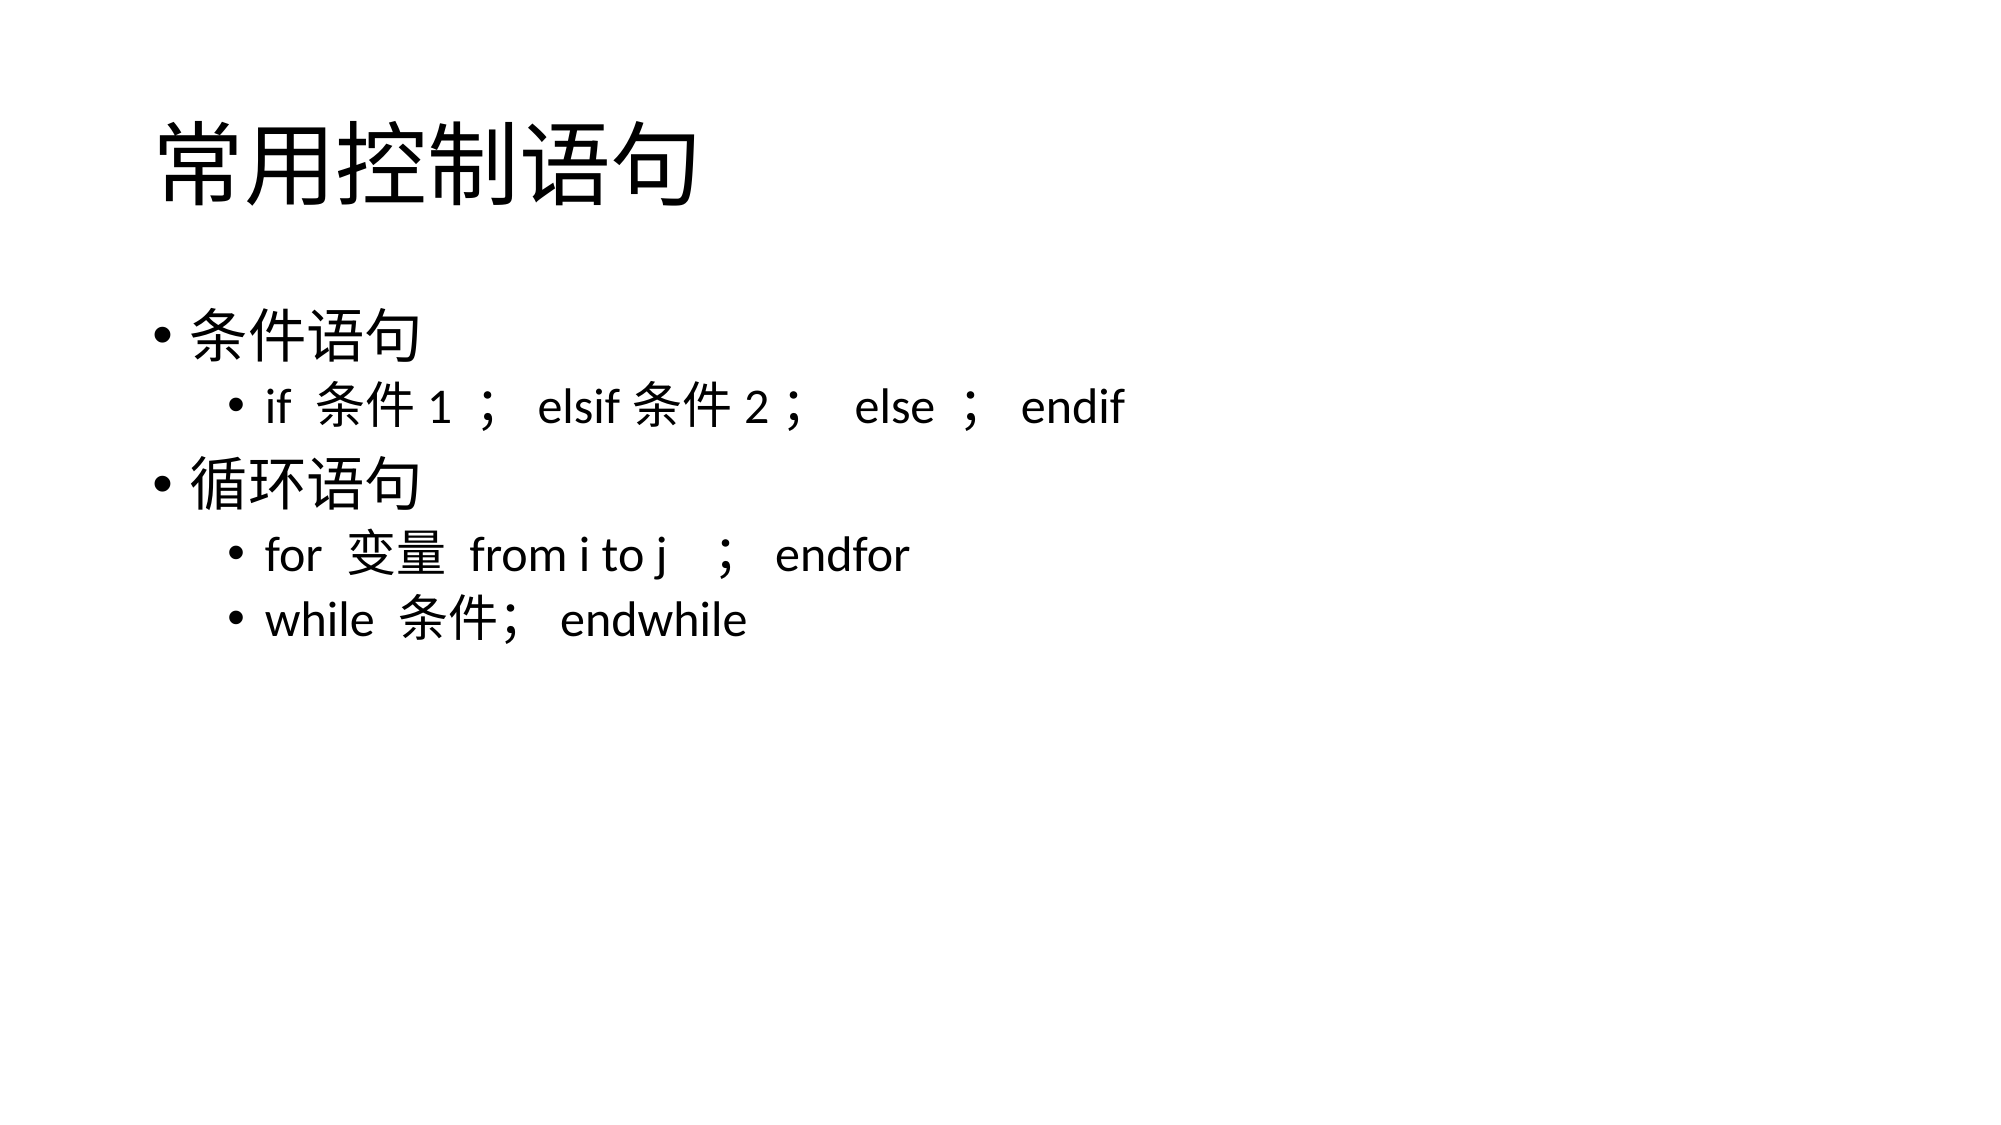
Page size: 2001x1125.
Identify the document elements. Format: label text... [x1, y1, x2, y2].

list 条件语句 if 条件1 ；elsif条件2； else ；endif 循环语句 for 变量 from i to j ；endfor while 条件；endwhile [137, 299, 1863, 1014]
title 常用控制语句 [137, 59, 1863, 278]
